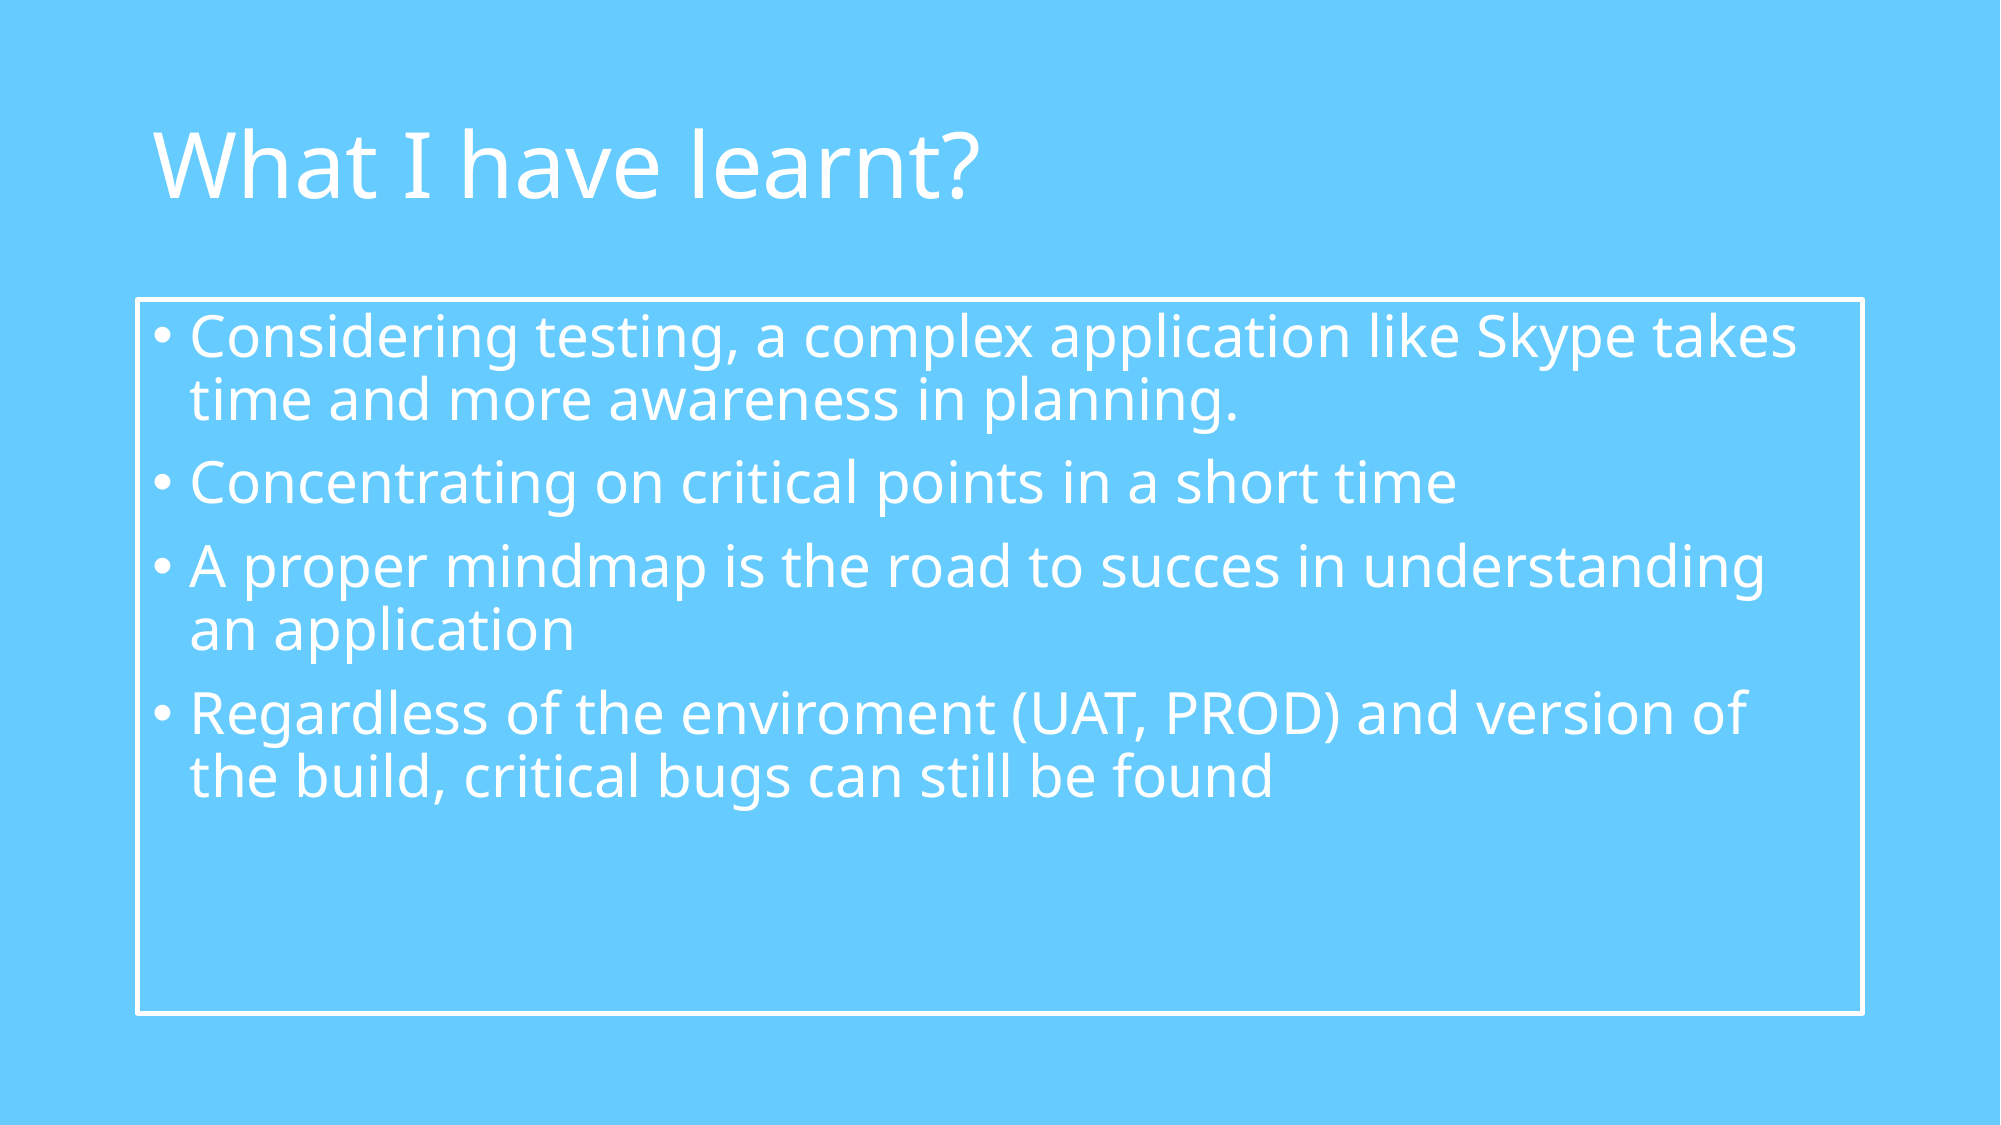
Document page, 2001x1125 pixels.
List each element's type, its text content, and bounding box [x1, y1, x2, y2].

title What I have learnt? [137, 59, 1863, 278]
list Considering testing, a complex application like Skype takes time and more awareness in planning. Concentrating on critical points in a short time A proper mindmap is the road to succes in understanding an application Regardless of the enviroment (UAT, PROD) and version of the build, critical bugs can still be found [137, 299, 1863, 1014]
